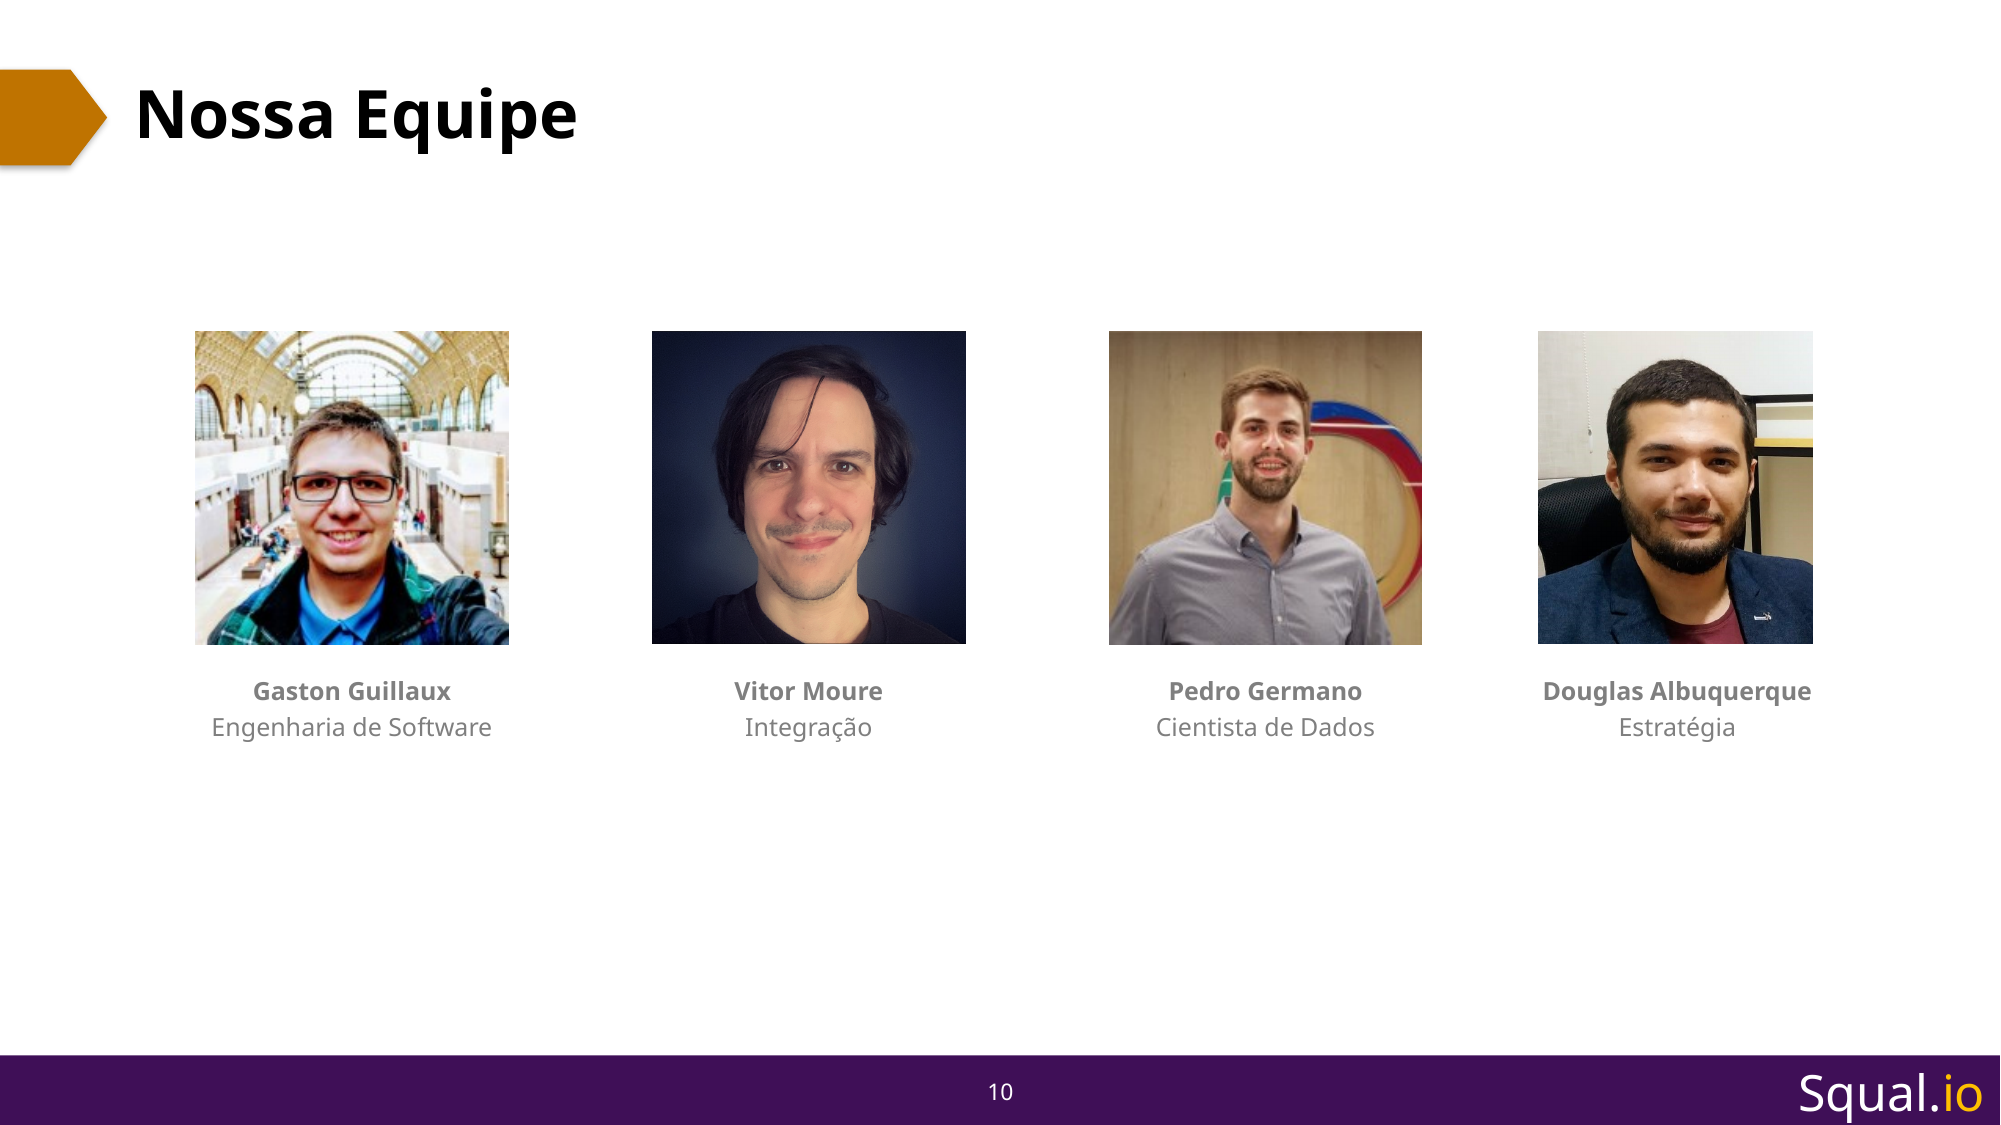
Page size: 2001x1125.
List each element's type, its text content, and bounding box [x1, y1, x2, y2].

title Nossa Equipe [114, 62, 1072, 312]
picture [195, 331, 509, 645]
text_box Gaston Guillaux Engenharia de Software [196, 662, 508, 750]
picture [652, 331, 966, 645]
text_box Pedro Germano Cientista de Dados [1141, 662, 1391, 750]
picture [1538, 331, 1814, 645]
text_box Douglas Albuquerque Estratégia [1527, 662, 1828, 750]
picture [1109, 331, 1423, 645]
text_box Vitor Moure Integração [719, 662, 899, 750]
